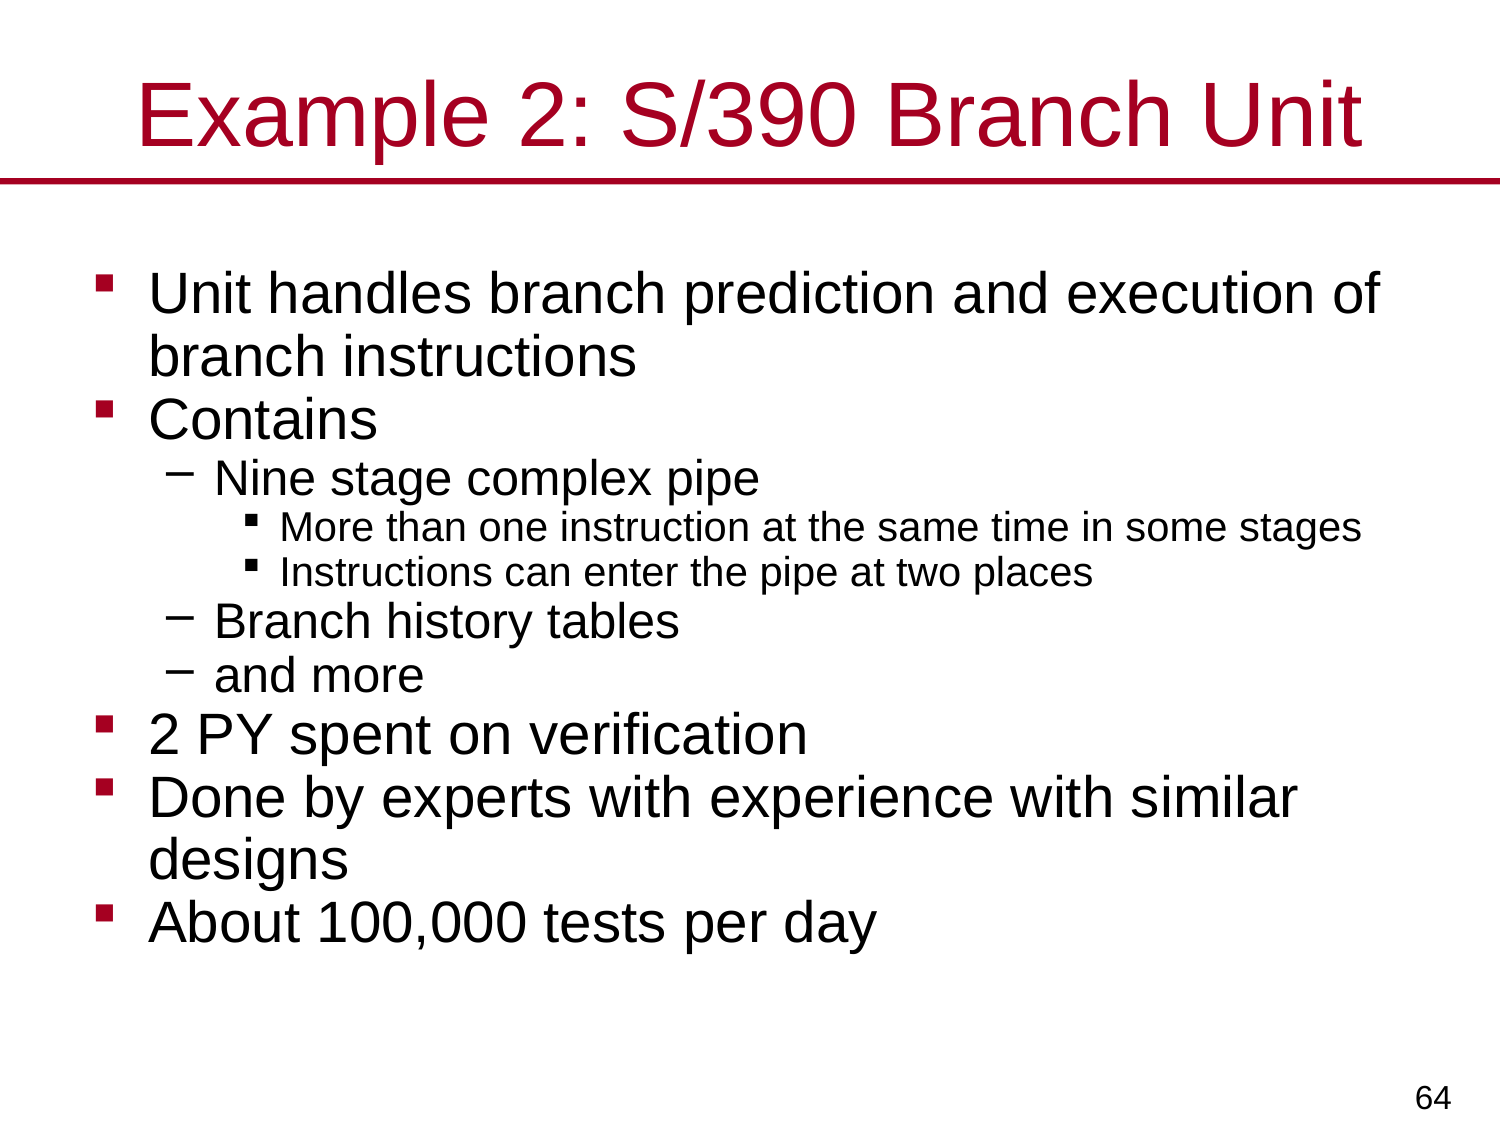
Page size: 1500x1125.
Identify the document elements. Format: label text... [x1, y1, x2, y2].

title Example 2: S/390 Branch Unit [0, 44, 1500, 175]
list Unit handles branch prediction and execution of branch instructions Contains Nine stage complex pipe More than one instruction at the same time in some stages Instructions can enter the pipe at two places Branch history tables and more 2 PY spent on verification Done by experts with experience with similar designs About 100,000 tests per day [76, 255, 1428, 1026]
